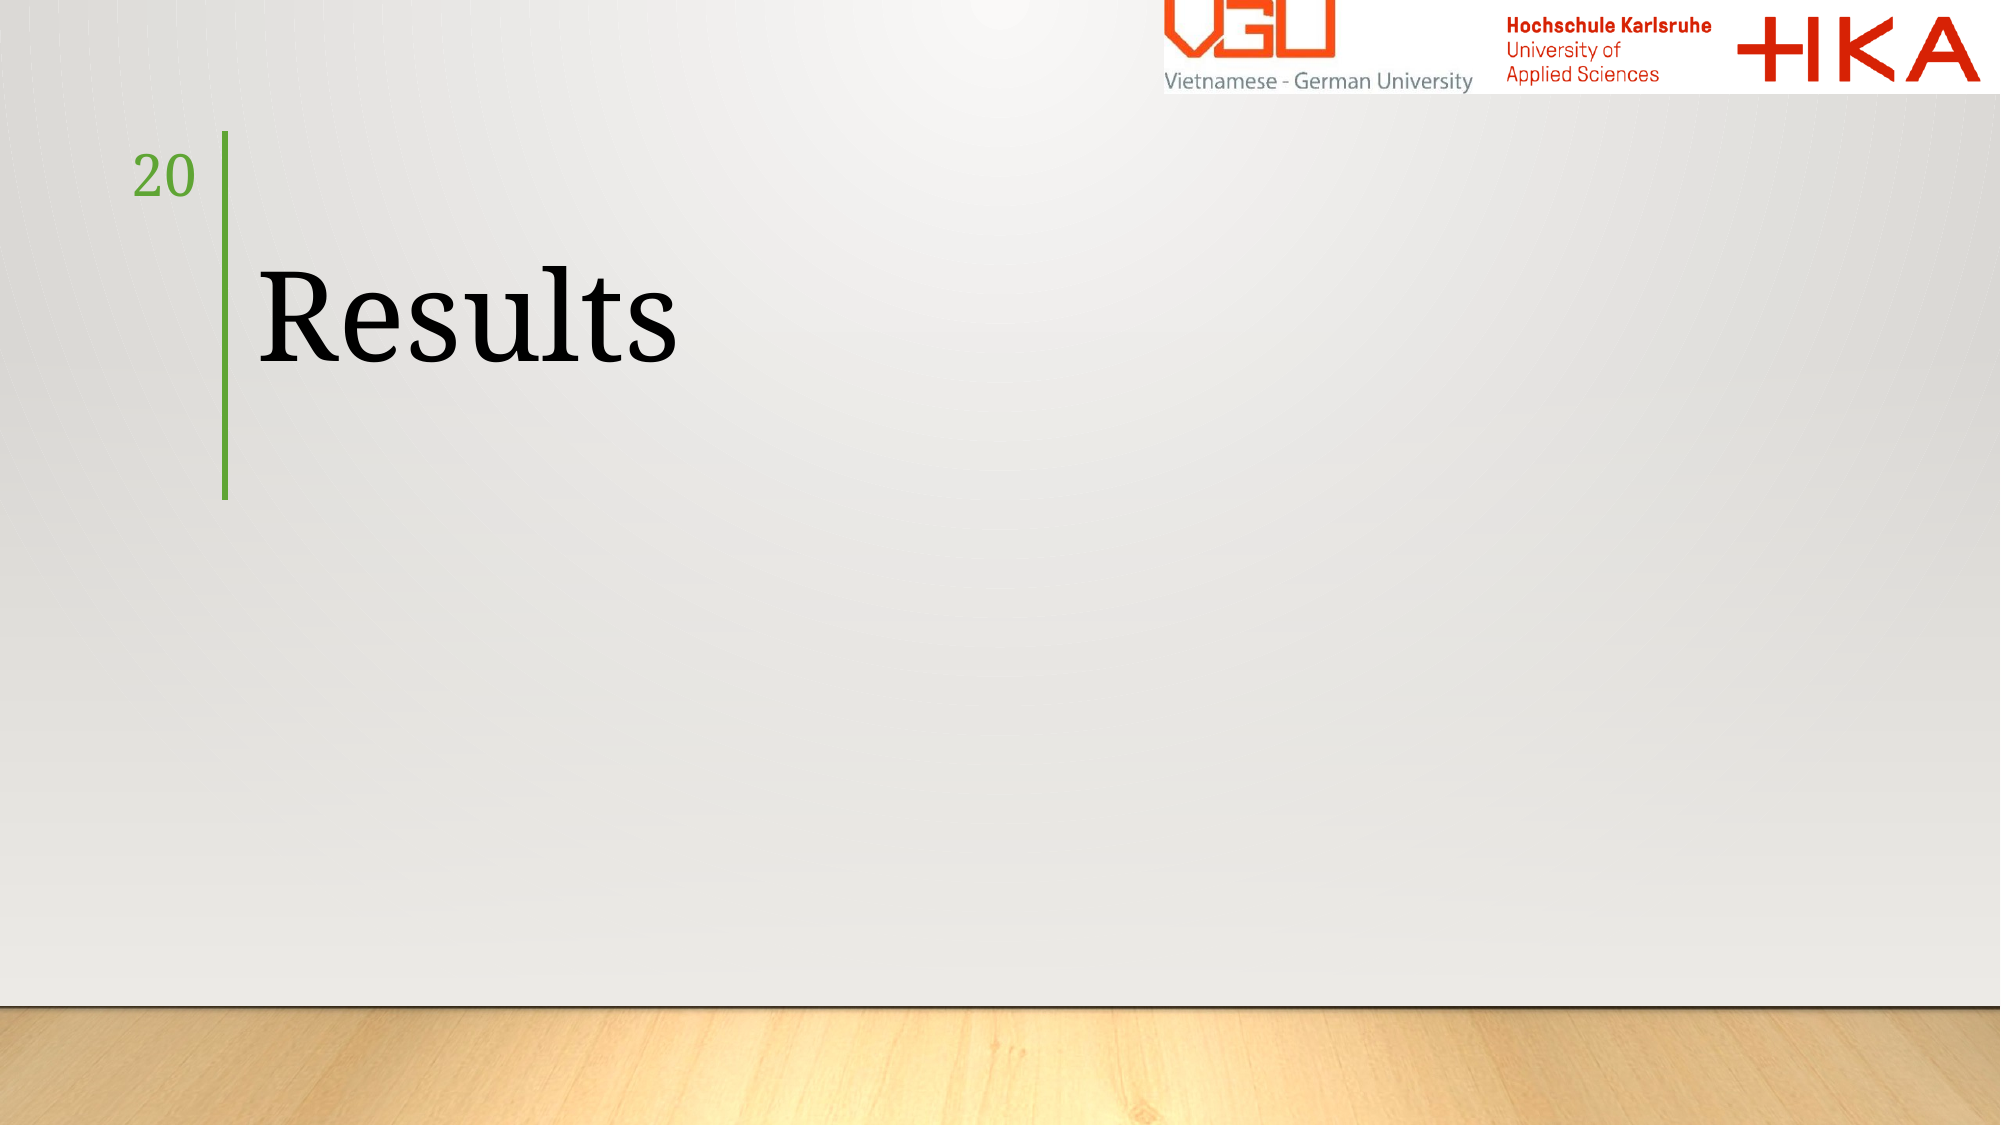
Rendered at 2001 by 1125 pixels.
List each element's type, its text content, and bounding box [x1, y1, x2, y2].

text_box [1164, 0, 2000, 94]
slide_number 20 [78, 131, 212, 214]
picture [0, 1006, 2000, 1125]
title Results [241, 243, 937, 397]
